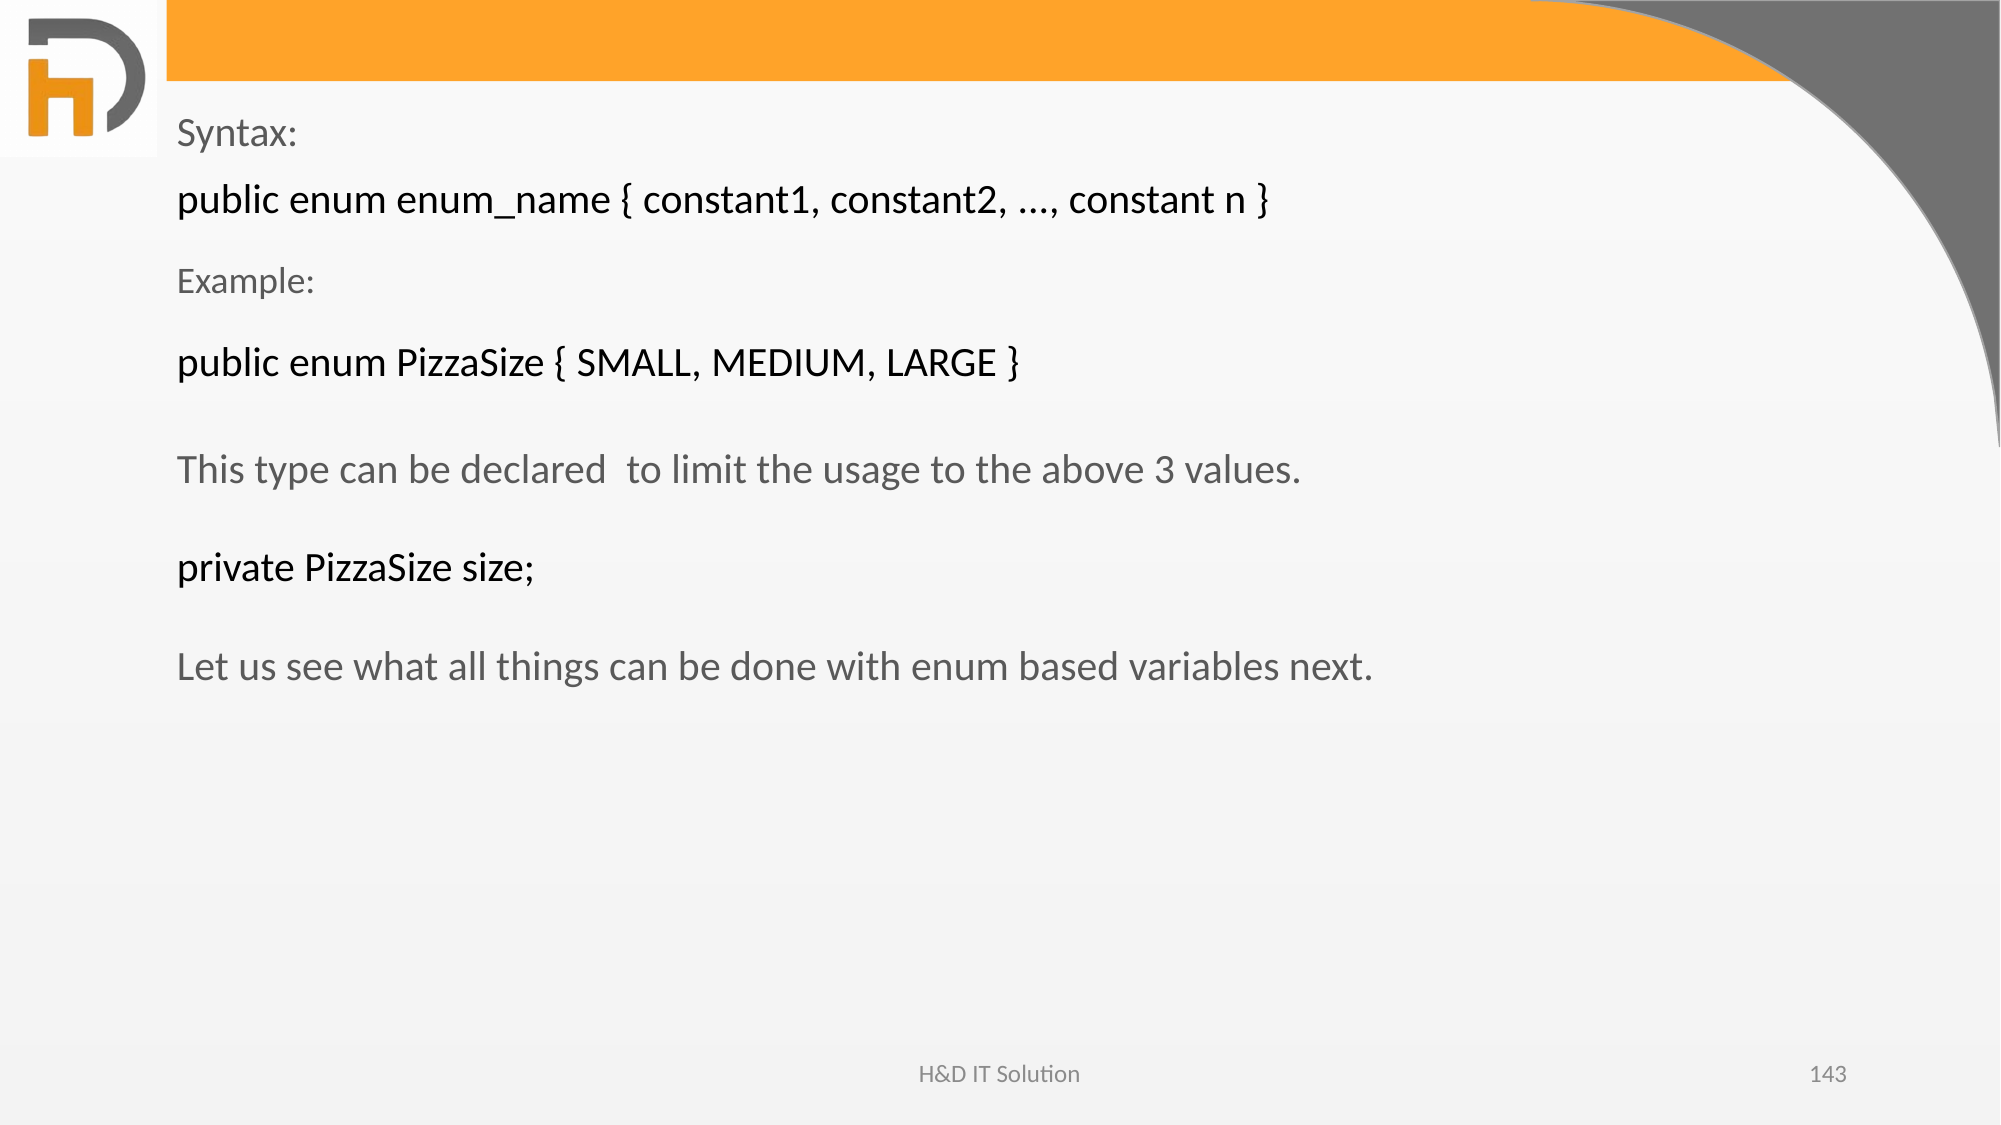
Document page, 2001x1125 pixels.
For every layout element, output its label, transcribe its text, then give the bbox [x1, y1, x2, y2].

text_box public enum enum_name { constant1, constant2, ..., constant n } [162, 164, 1831, 230]
text_box Example: [162, 248, 1163, 309]
text_box This type can be declared to limit the usage to the above 3 values. [162, 434, 1927, 500]
text_box private PizzaSize size; [162, 532, 1831, 597]
text_box Let us see what all things can be done with enum based variables next. [162, 631, 1947, 696]
text_box public enum PizzaSize { SMALL, MEDIUM, LARGE } [162, 327, 1163, 392]
text_box Syntax: [162, 96, 1163, 162]
slide_number 143 [1412, 1042, 1863, 1103]
picture [0, 0, 157, 157]
footer H&D IT Solution [662, 1042, 1338, 1103]
